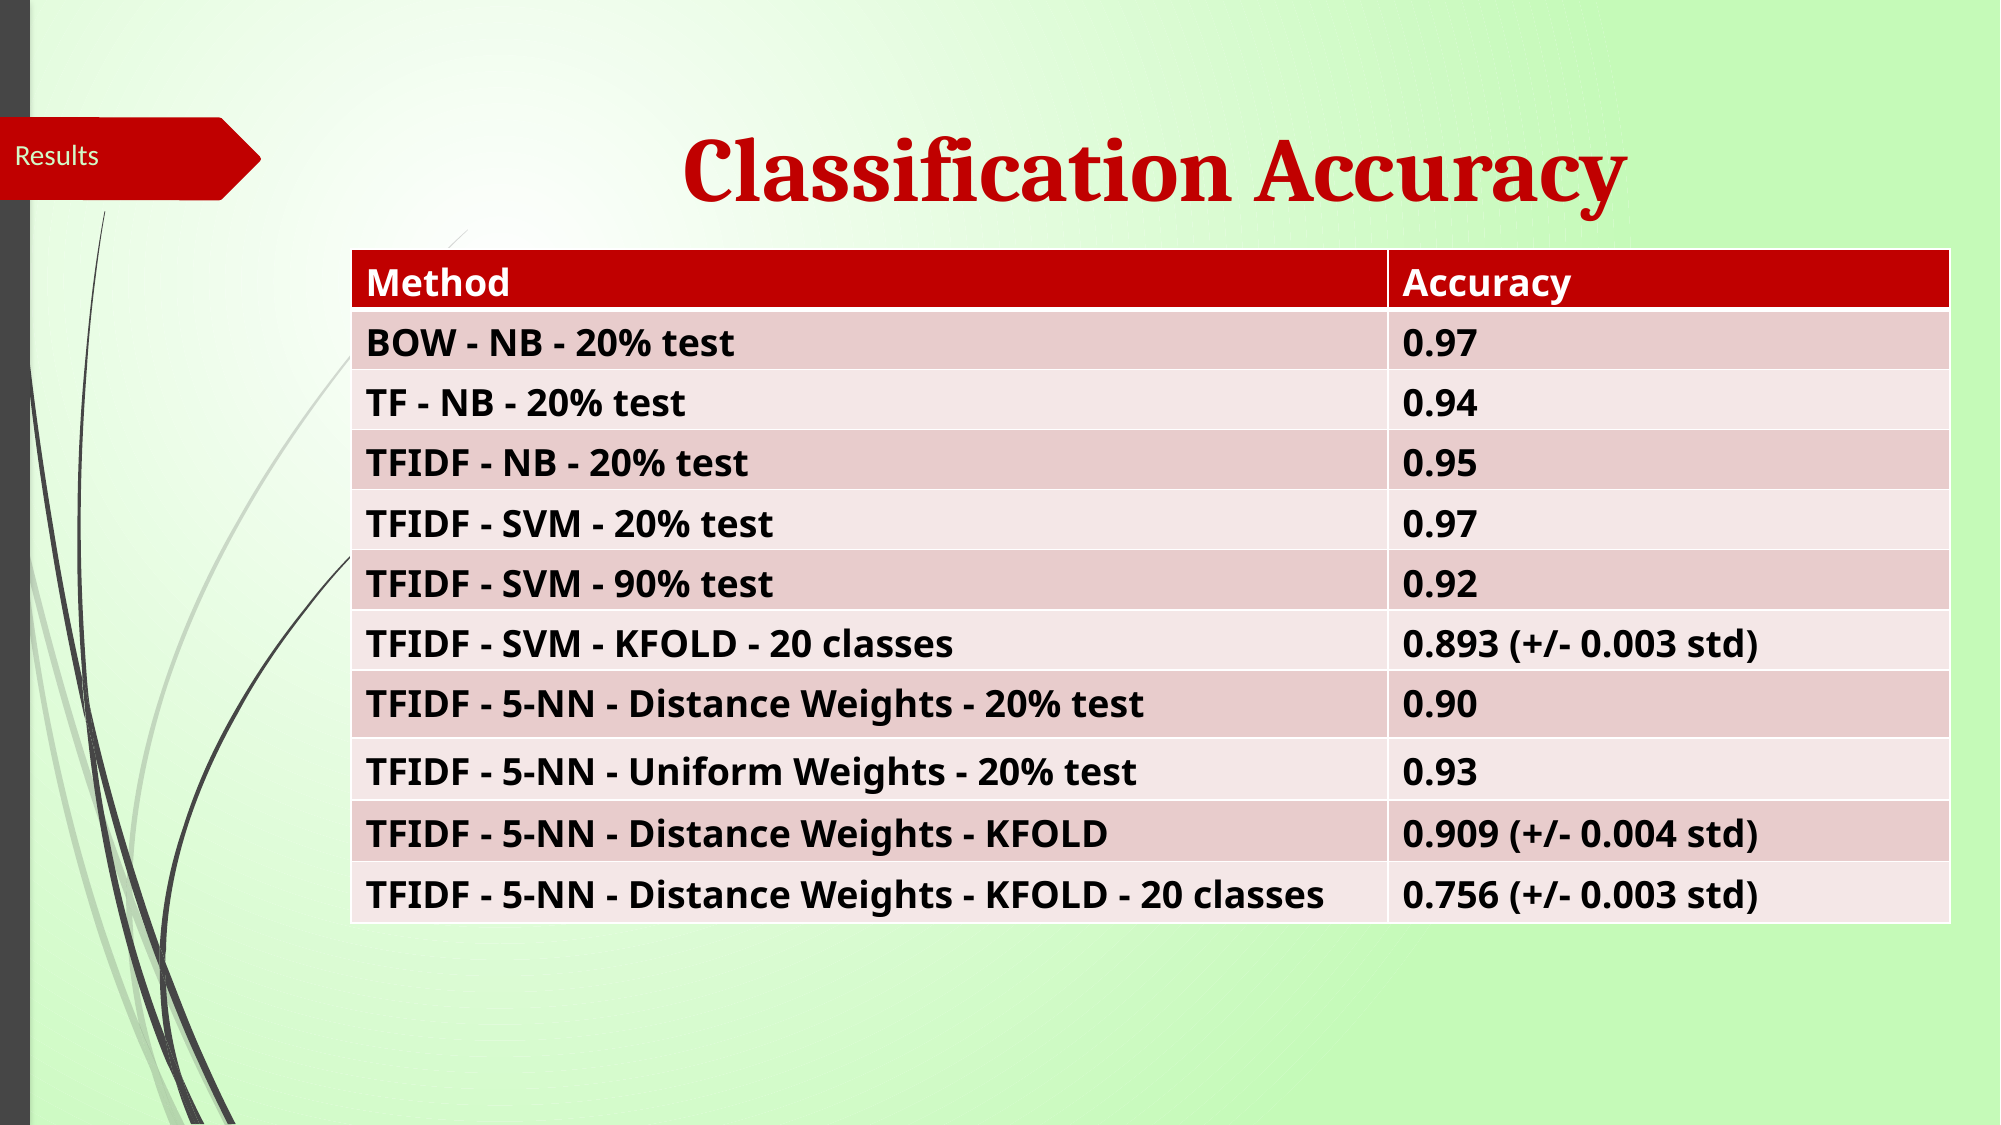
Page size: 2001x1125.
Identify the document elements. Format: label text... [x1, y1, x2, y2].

table_cell BOW - NB - 20% test [352, 312, 1387, 369]
table_cell TFIDF - 5-NN - Distance Weights - KFOLD [352, 801, 1387, 861]
table_cell 0.95 [1389, 430, 1949, 489]
title Classification Accuracy [425, 102, 1888, 248]
table_cell TFIDF - SVM - 20% test [352, 490, 1387, 549]
text_box Results [0, 129, 292, 179]
table_cell 0.909 (+/- 0.004 std) [1389, 801, 1949, 861]
table_cell TFIDF - SVM - KFOLD - 20 classes [352, 611, 1387, 669]
table_cell TFIDF - 5-NN - Distance Weights - 20% test [352, 671, 1387, 737]
table_cell 0.90 [1389, 671, 1949, 737]
table_cell TFIDF - SVM - 90% test [352, 550, 1387, 609]
table_cell 0.97 [1389, 312, 1949, 369]
table_cell TFIDF - NB - 20% test [352, 430, 1387, 489]
table_header Accuracy [1389, 250, 1949, 307]
table_cell 0.893 (+/- 0.003 std) [1389, 611, 1949, 669]
table_cell 0.94 [1389, 370, 1949, 429]
table_header Method [352, 250, 1387, 307]
table_cell TFIDF - 5-NN - Distance Weights - KFOLD - 20 classes [352, 862, 1387, 922]
table_cell 0.93 [1389, 739, 1949, 799]
table_cell 0.92 [1389, 550, 1949, 609]
table_cell 0.97 [1389, 490, 1949, 549]
table_cell 0.756 (+/- 0.003 std) [1389, 862, 1949, 922]
table_cell TFIDF - 5-NN - Uniform Weights - 20% test [352, 739, 1387, 799]
table_cell TF - NB - 20% test [352, 370, 1387, 429]
